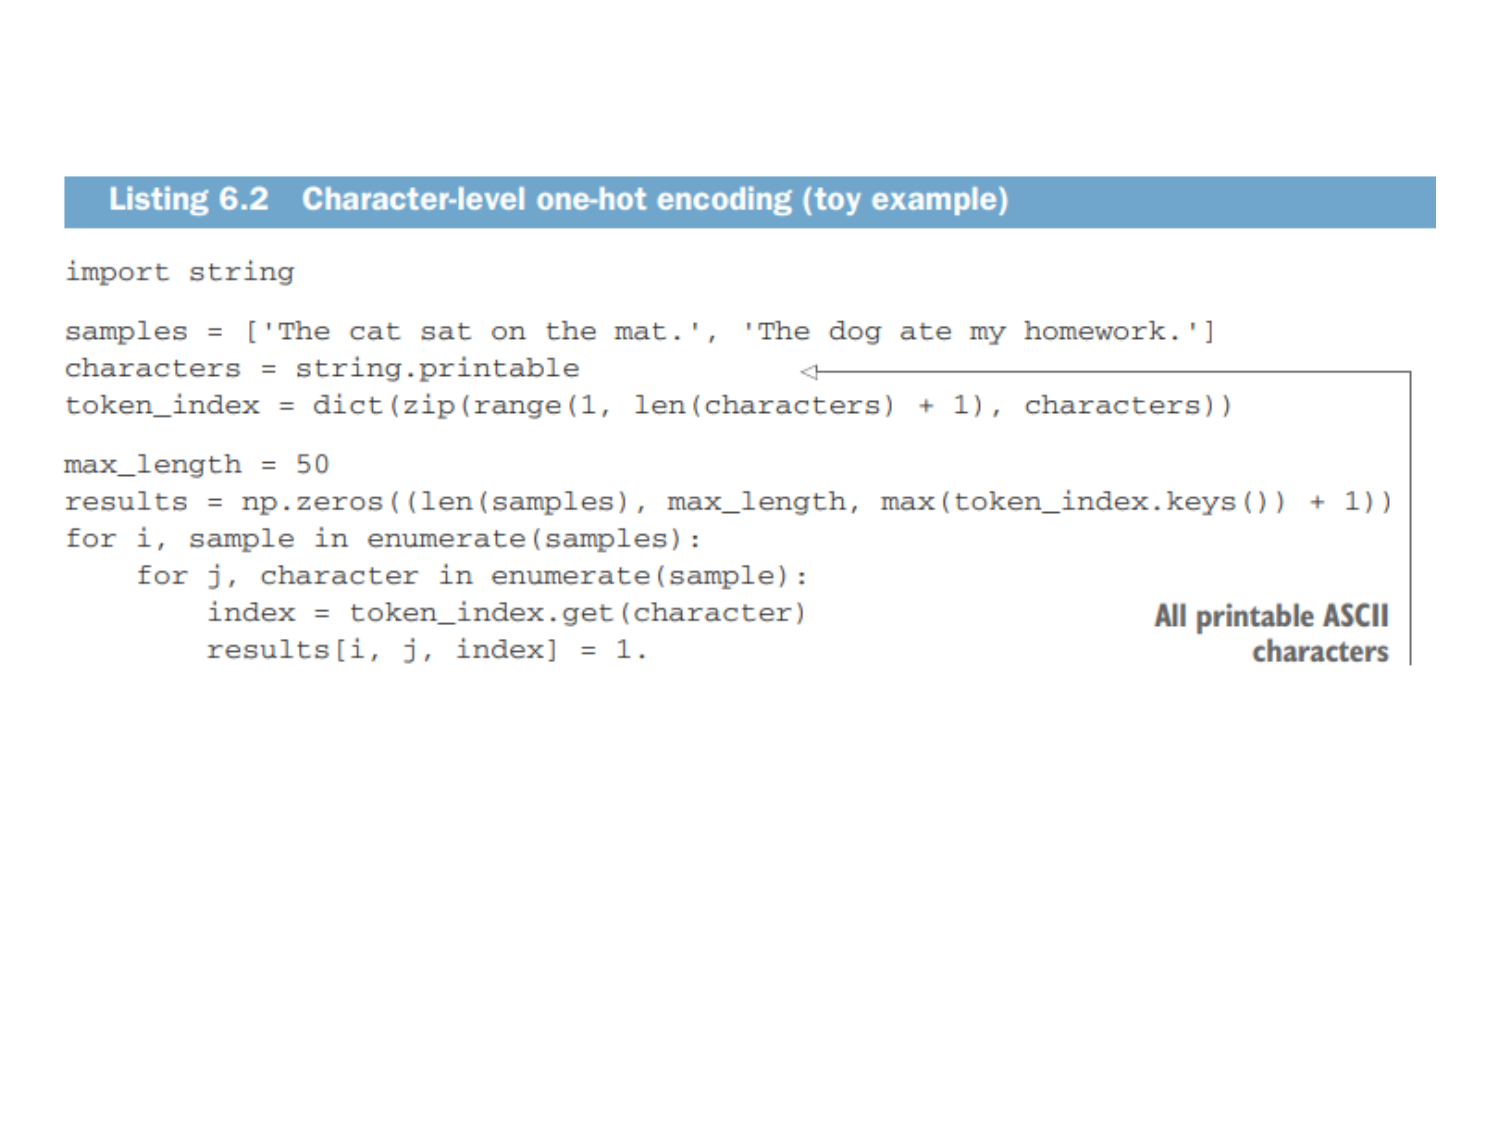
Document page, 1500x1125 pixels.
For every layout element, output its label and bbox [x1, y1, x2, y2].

picture [49, 162, 1436, 676]
